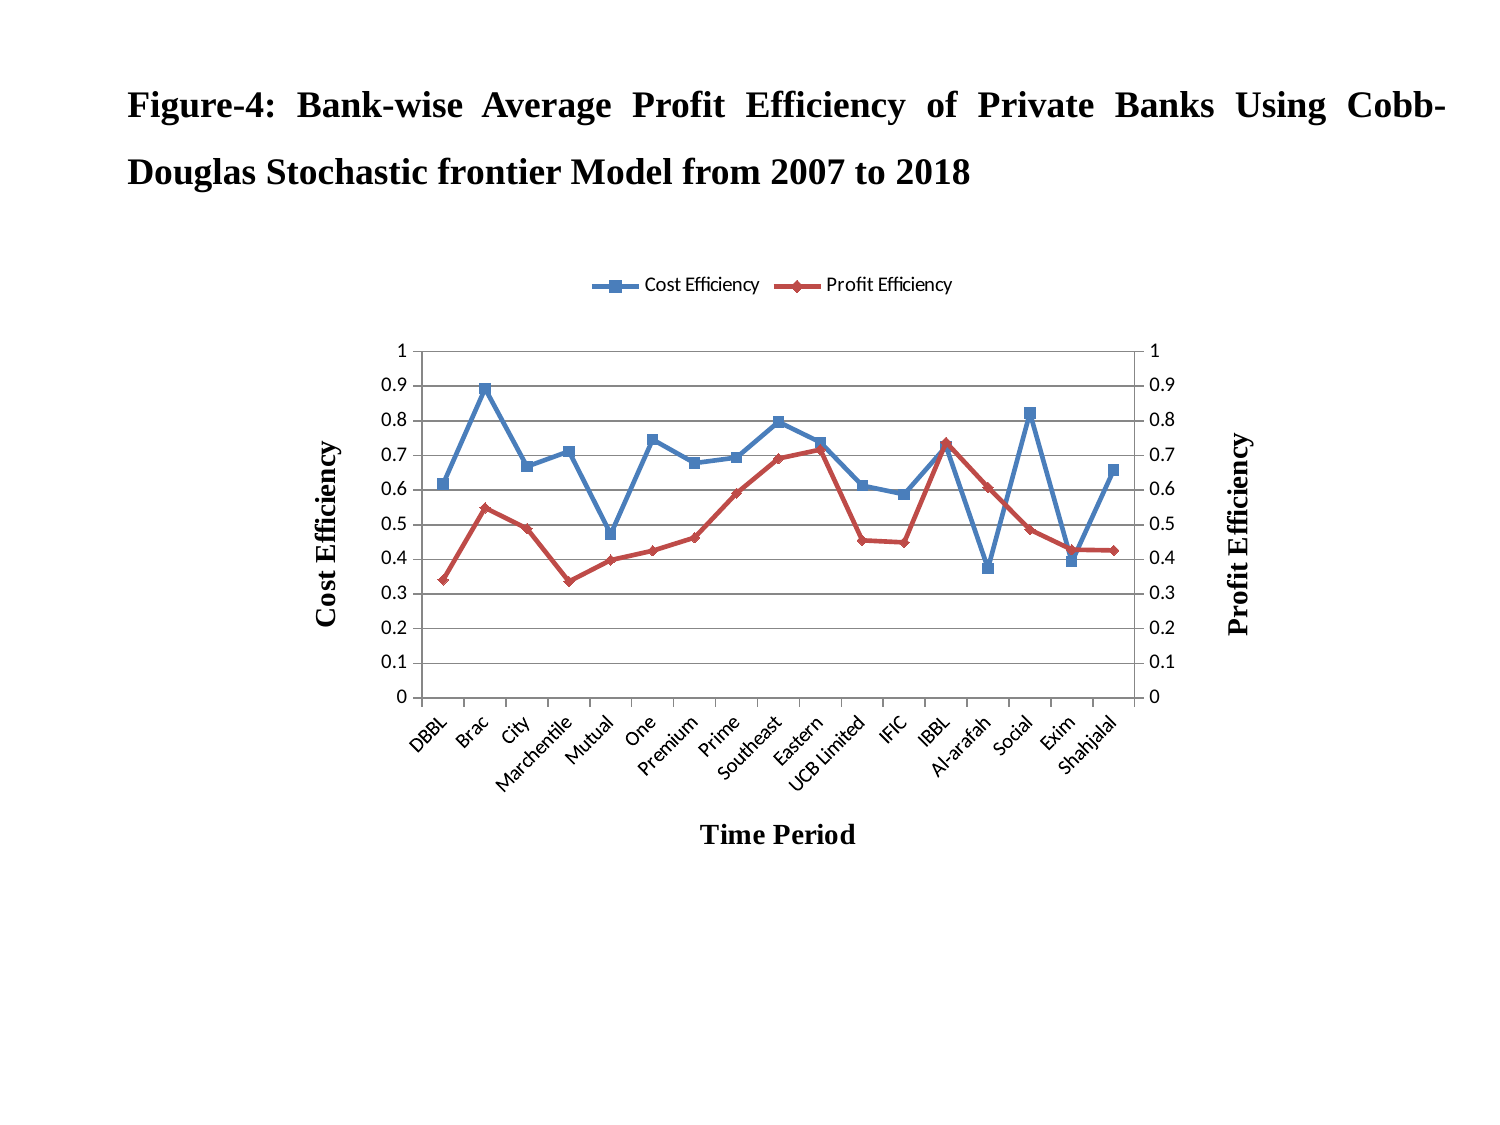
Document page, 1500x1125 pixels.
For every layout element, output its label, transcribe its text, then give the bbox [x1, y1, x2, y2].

text_box Figure-4: Bank-wise Average Profit Efficiency of Private Banks Using Cobb-Douglas Stochastic frontier Model from 2007 to 2018 [112, 49, 1463, 200]
chart [287, 259, 1263, 866]
